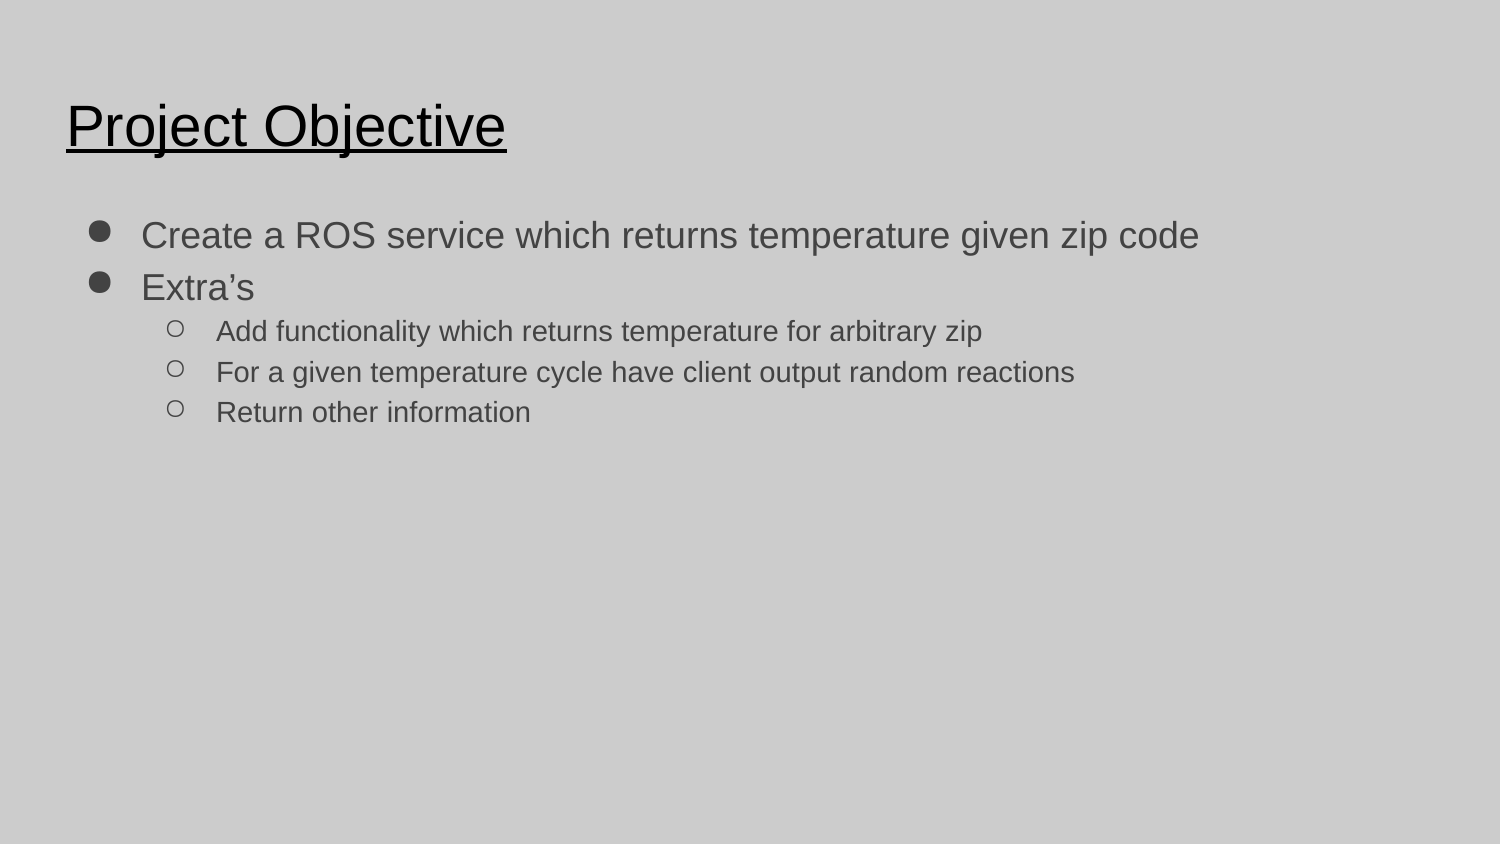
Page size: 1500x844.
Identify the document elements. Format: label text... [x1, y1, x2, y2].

title Project Objective [51, 72, 1449, 167]
list Create a ROS service which returns temperature given zip code Extra’s Add functionality which returns temperature for arbitrary zip For a given temperature cycle have client output random reactions Return other information [51, 189, 1449, 750]
